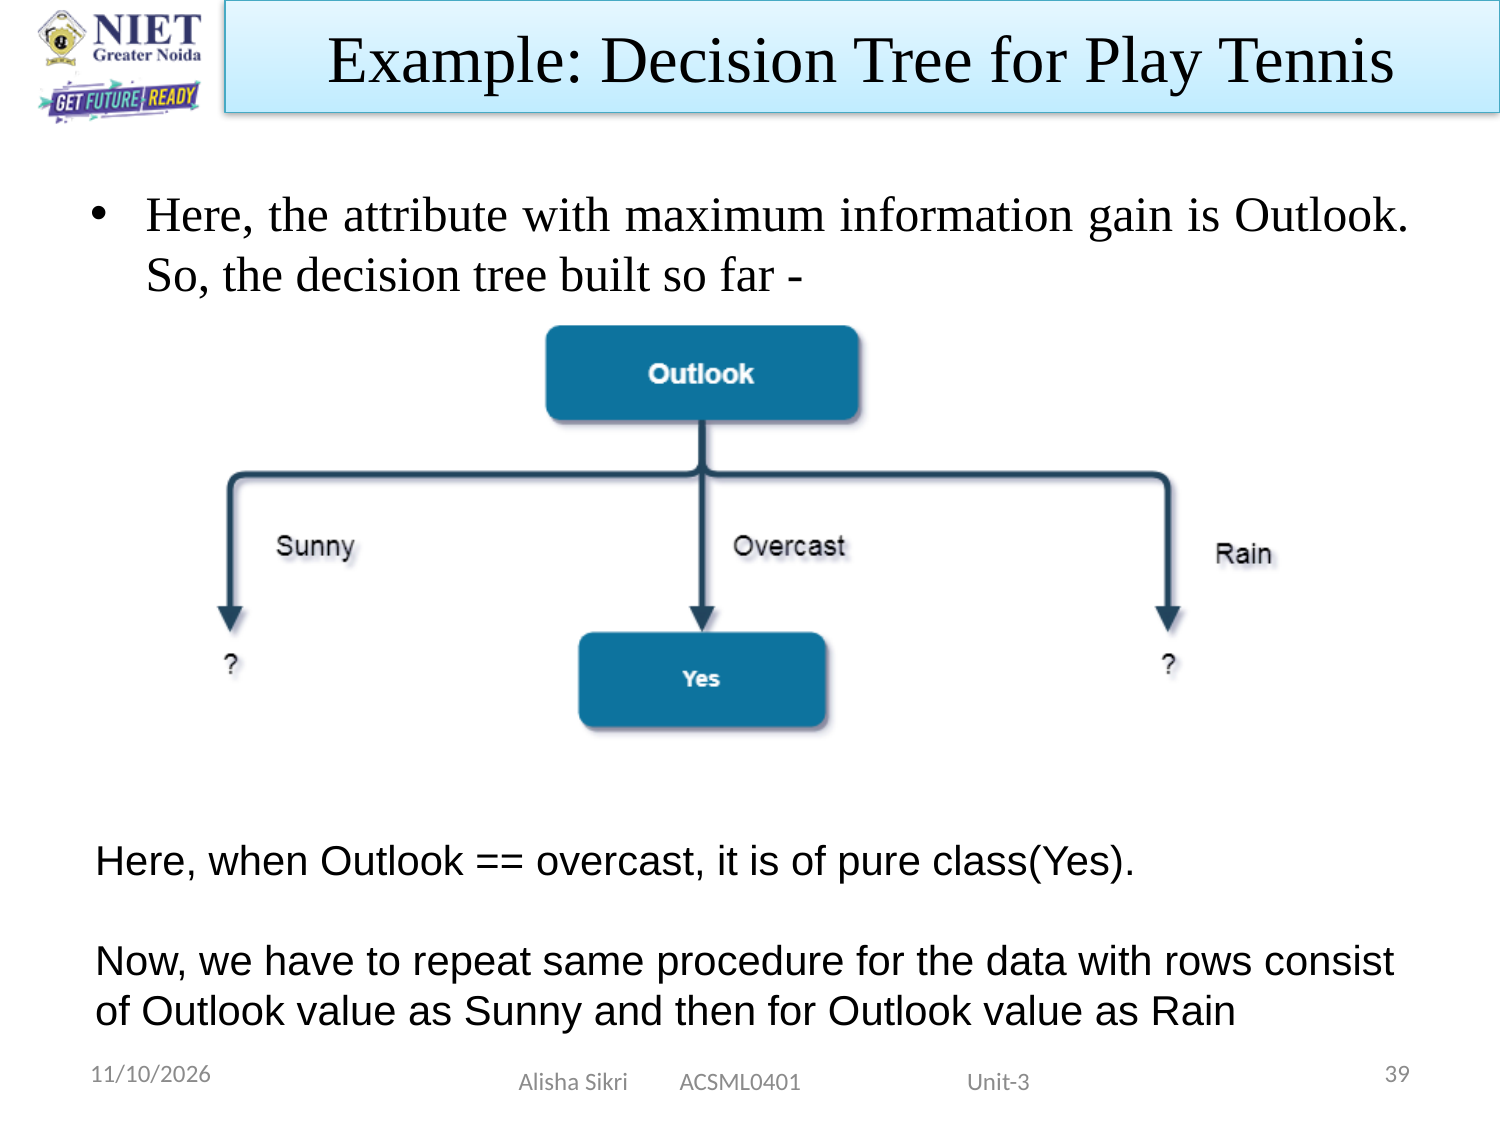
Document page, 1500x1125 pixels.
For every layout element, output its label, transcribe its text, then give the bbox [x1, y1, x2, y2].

picture [0, 0, 238, 135]
text_box Here, when Outlook == overcast, it is of pure class(Yes). Now, we have to repeat same procedure for the data with rows consist of Outlook value as Sunny and then for Outlook value as Rain [80, 826, 1425, 1042]
picture [166, 324, 1333, 751]
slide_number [75, 1042, 275, 1103]
footer Alisha Sikri ACSML0401 Unit-3 [275, 1042, 1275, 1119]
list Here, the attribute with maximum information gain is Outlook. So, the decision tree built so far - [75, 174, 1425, 309]
slide_number 39 [1074, 1042, 1425, 1103]
text_box Example: Decision Tree for Play Tennis [238, 0, 1500, 113]
